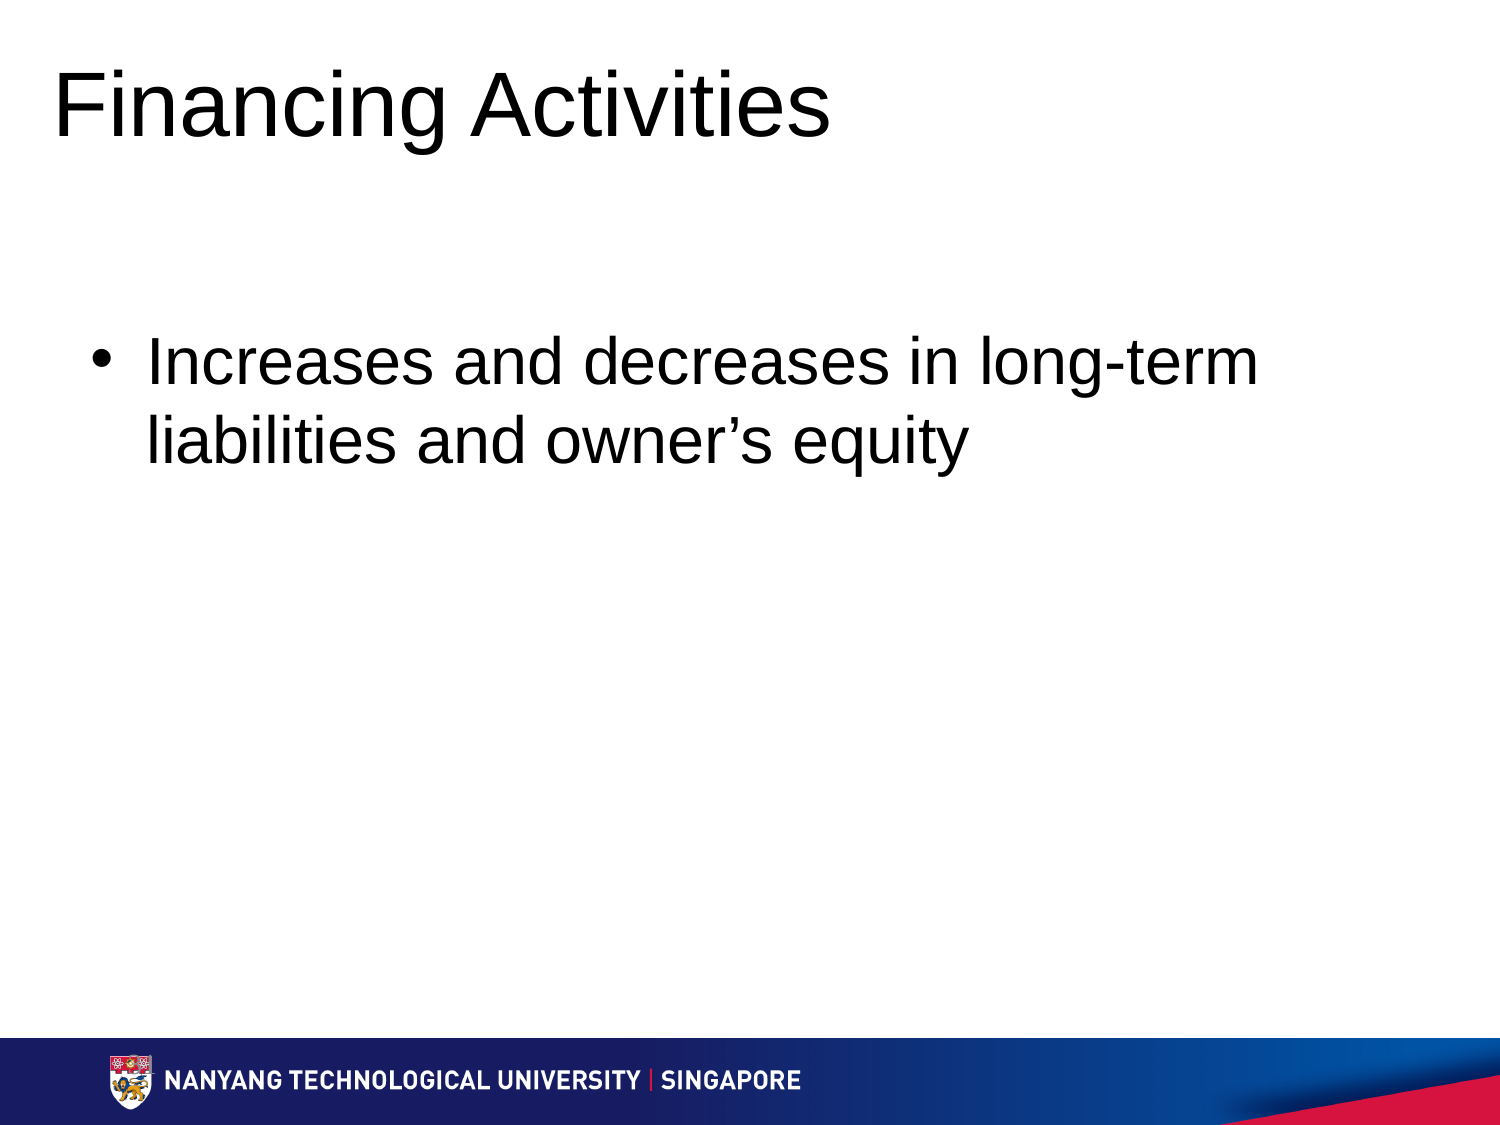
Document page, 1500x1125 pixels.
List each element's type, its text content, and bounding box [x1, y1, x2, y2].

picture [0, 1038, 1500, 1125]
title Financing Activities [37, 37, 1400, 163]
slide_number 31 [112, 1025, 425, 1100]
list Increases and decreases in long-term liabilities and owner’s equity [75, 309, 1425, 946]
